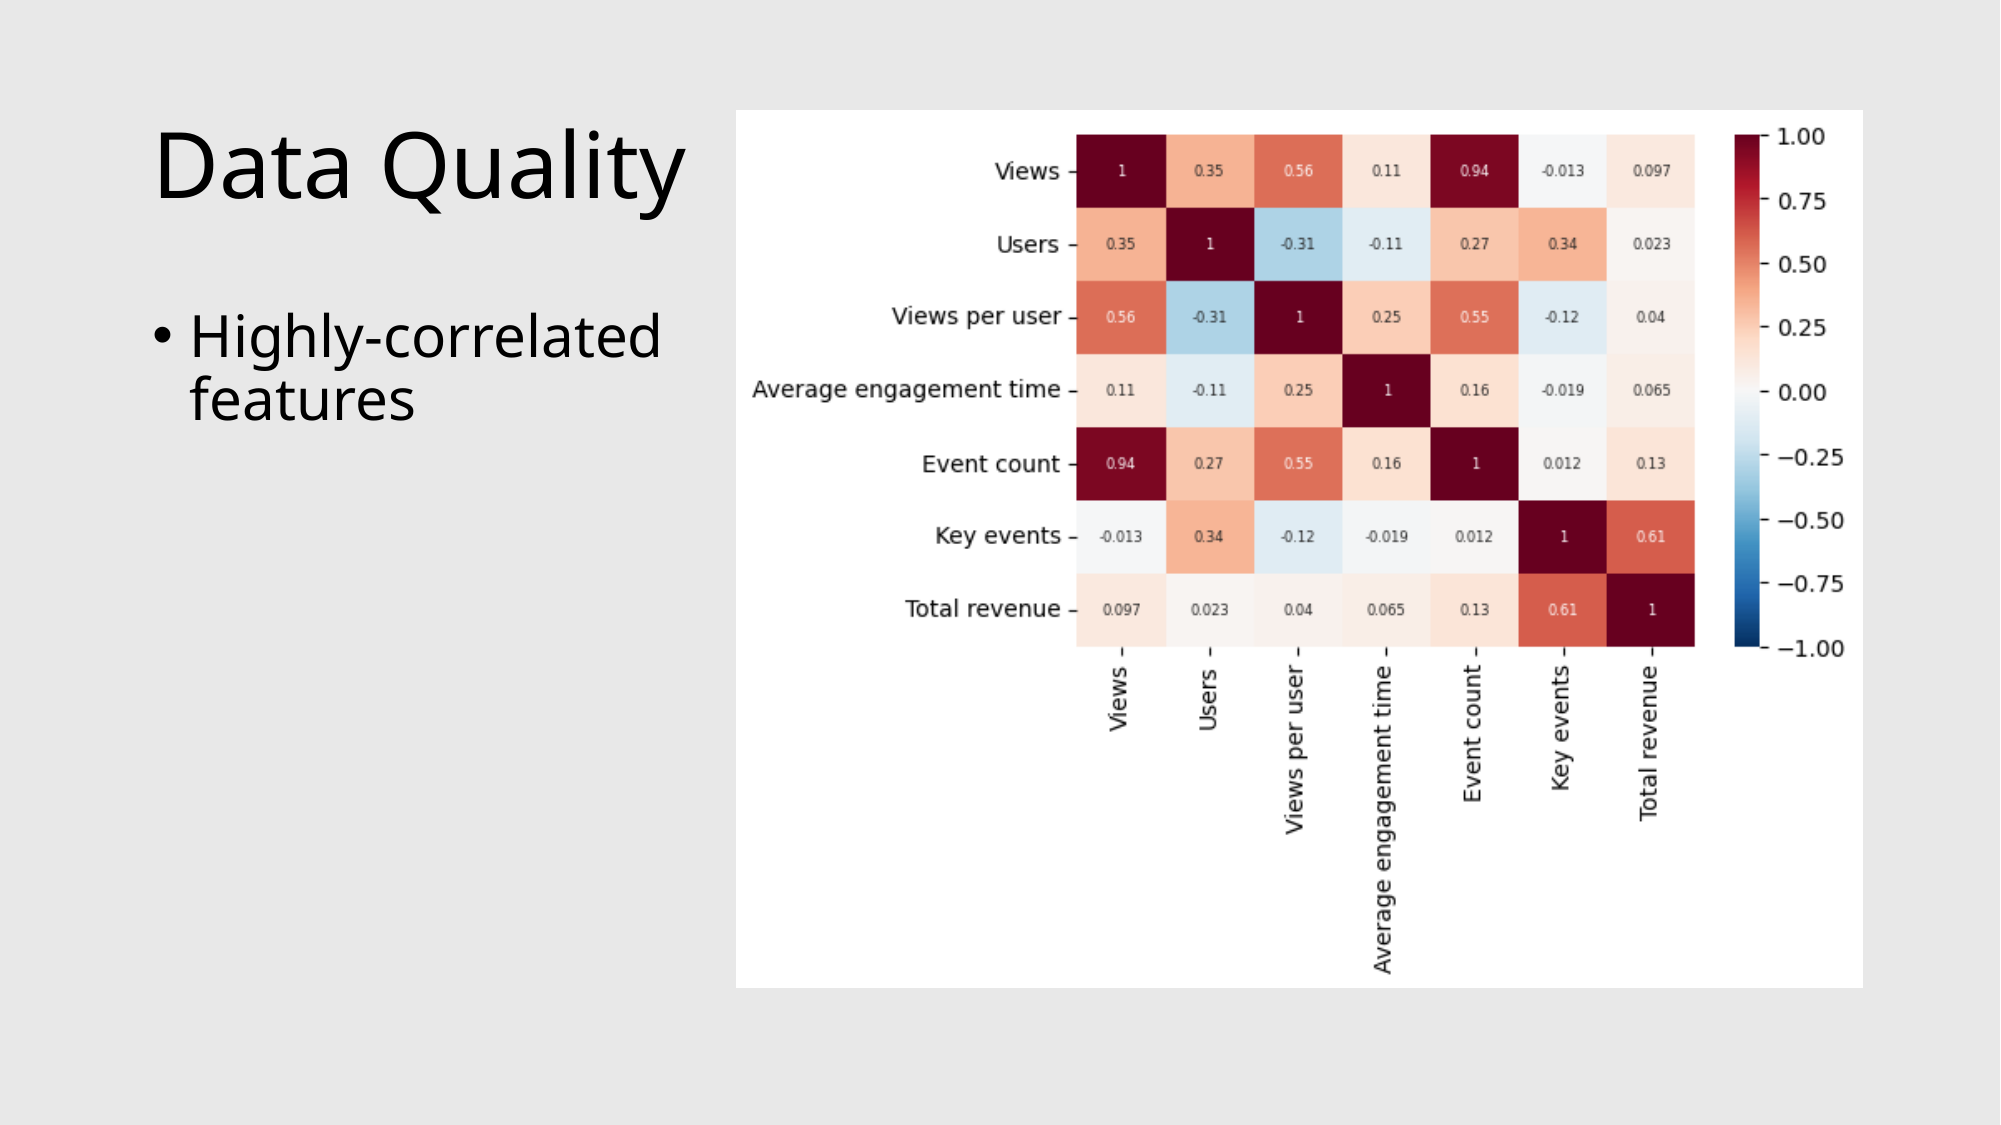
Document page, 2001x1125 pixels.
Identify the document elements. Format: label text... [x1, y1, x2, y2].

list Highly-correlated features [137, 299, 735, 1014]
title Data Quality [137, 59, 1863, 278]
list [736, 109, 1863, 988]
